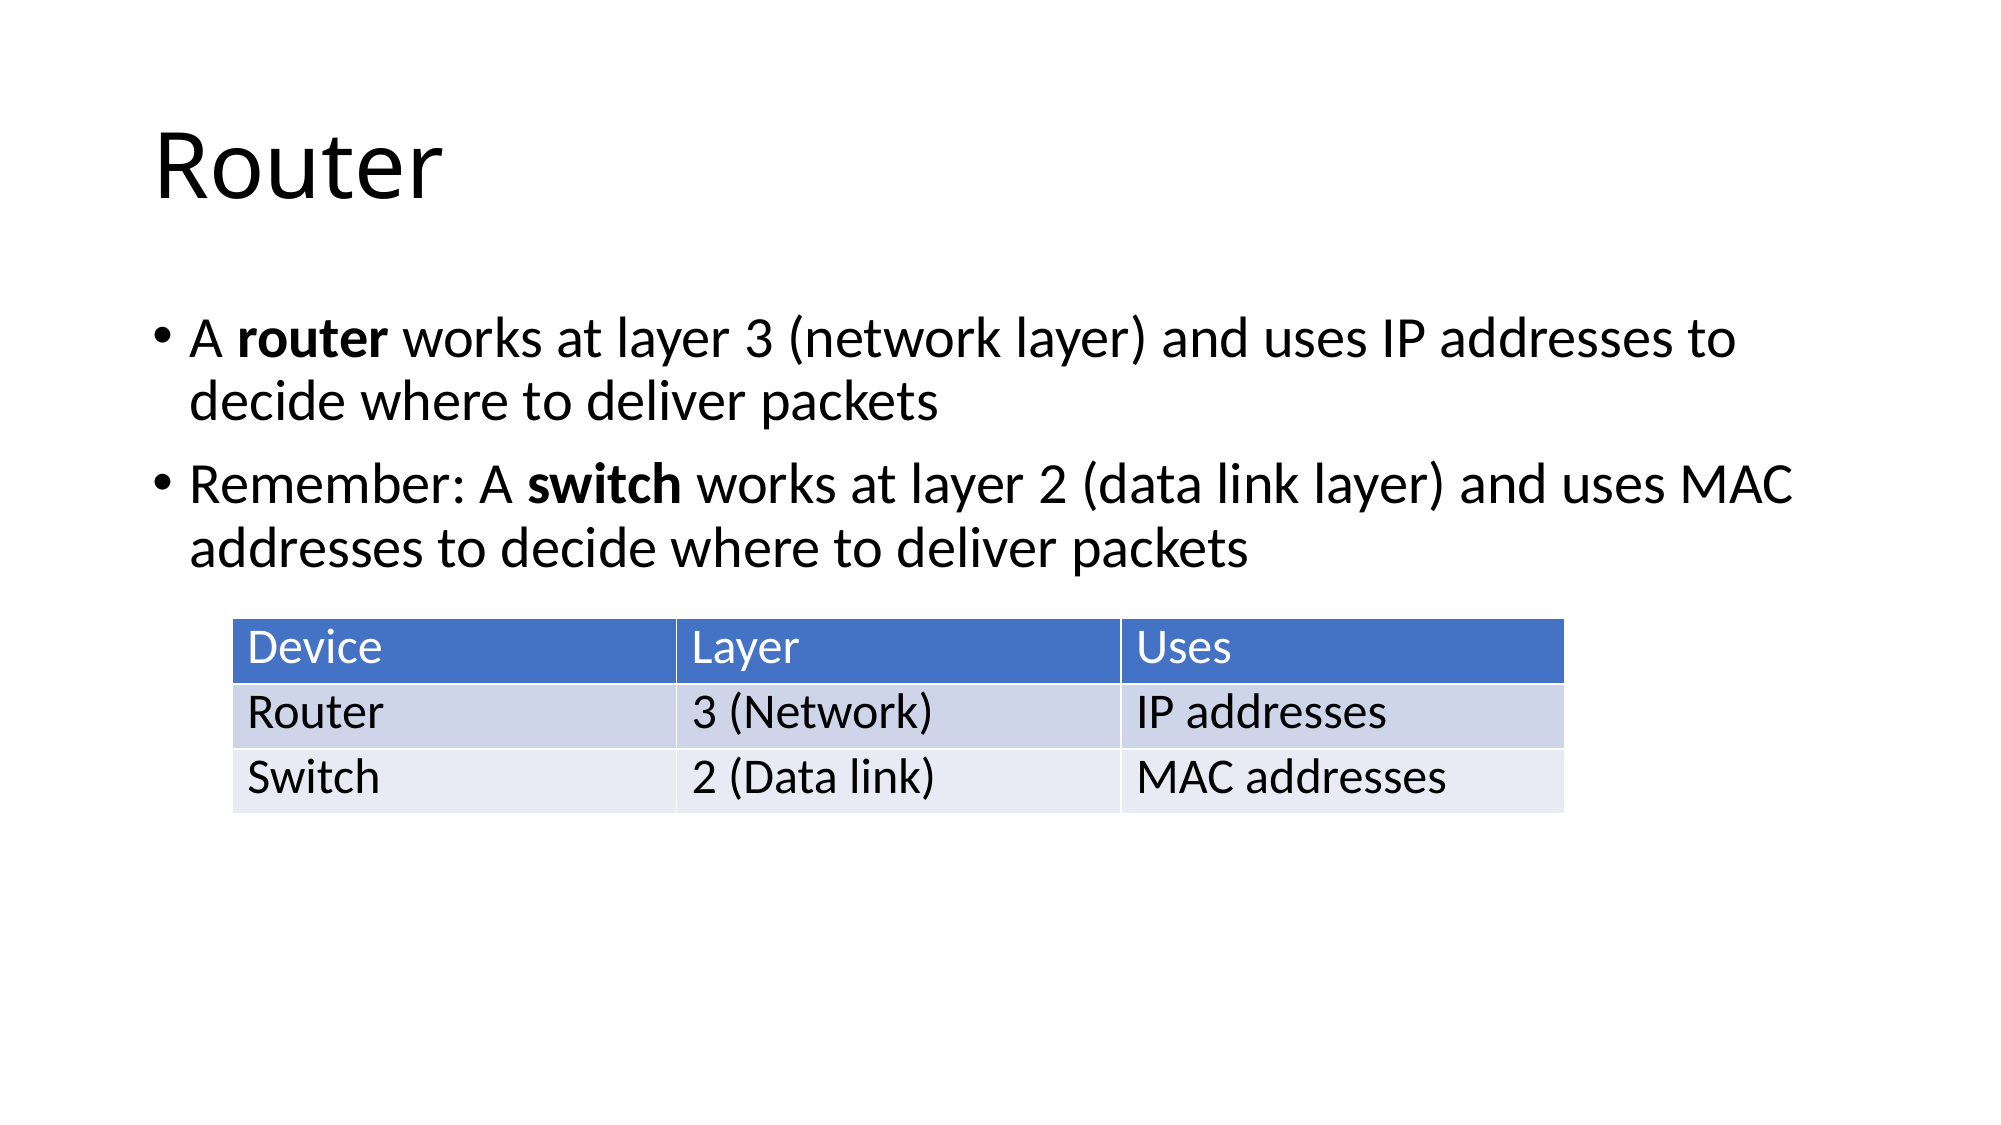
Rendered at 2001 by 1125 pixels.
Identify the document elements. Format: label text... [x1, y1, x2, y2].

title Router [137, 59, 1863, 278]
list A router works at layer 3 (network layer) and uses IP addresses to decide where to deliver packets Remember: A switch works at layer 2 (data link layer) and uses MAC addresses to decide where to deliver packets [137, 299, 1863, 1014]
table_cell MAC addresses [1122, 750, 1564, 813]
table_header Layer [677, 619, 1120, 683]
table_cell 2 (Data link) [677, 750, 1120, 813]
table_cell IP addresses [1122, 685, 1564, 748]
table_header Uses [1122, 619, 1564, 683]
table_cell Router [233, 685, 676, 748]
table_cell 3 (Network) [677, 685, 1120, 748]
table_cell Switch [233, 750, 676, 813]
table_header Device [233, 619, 676, 683]
